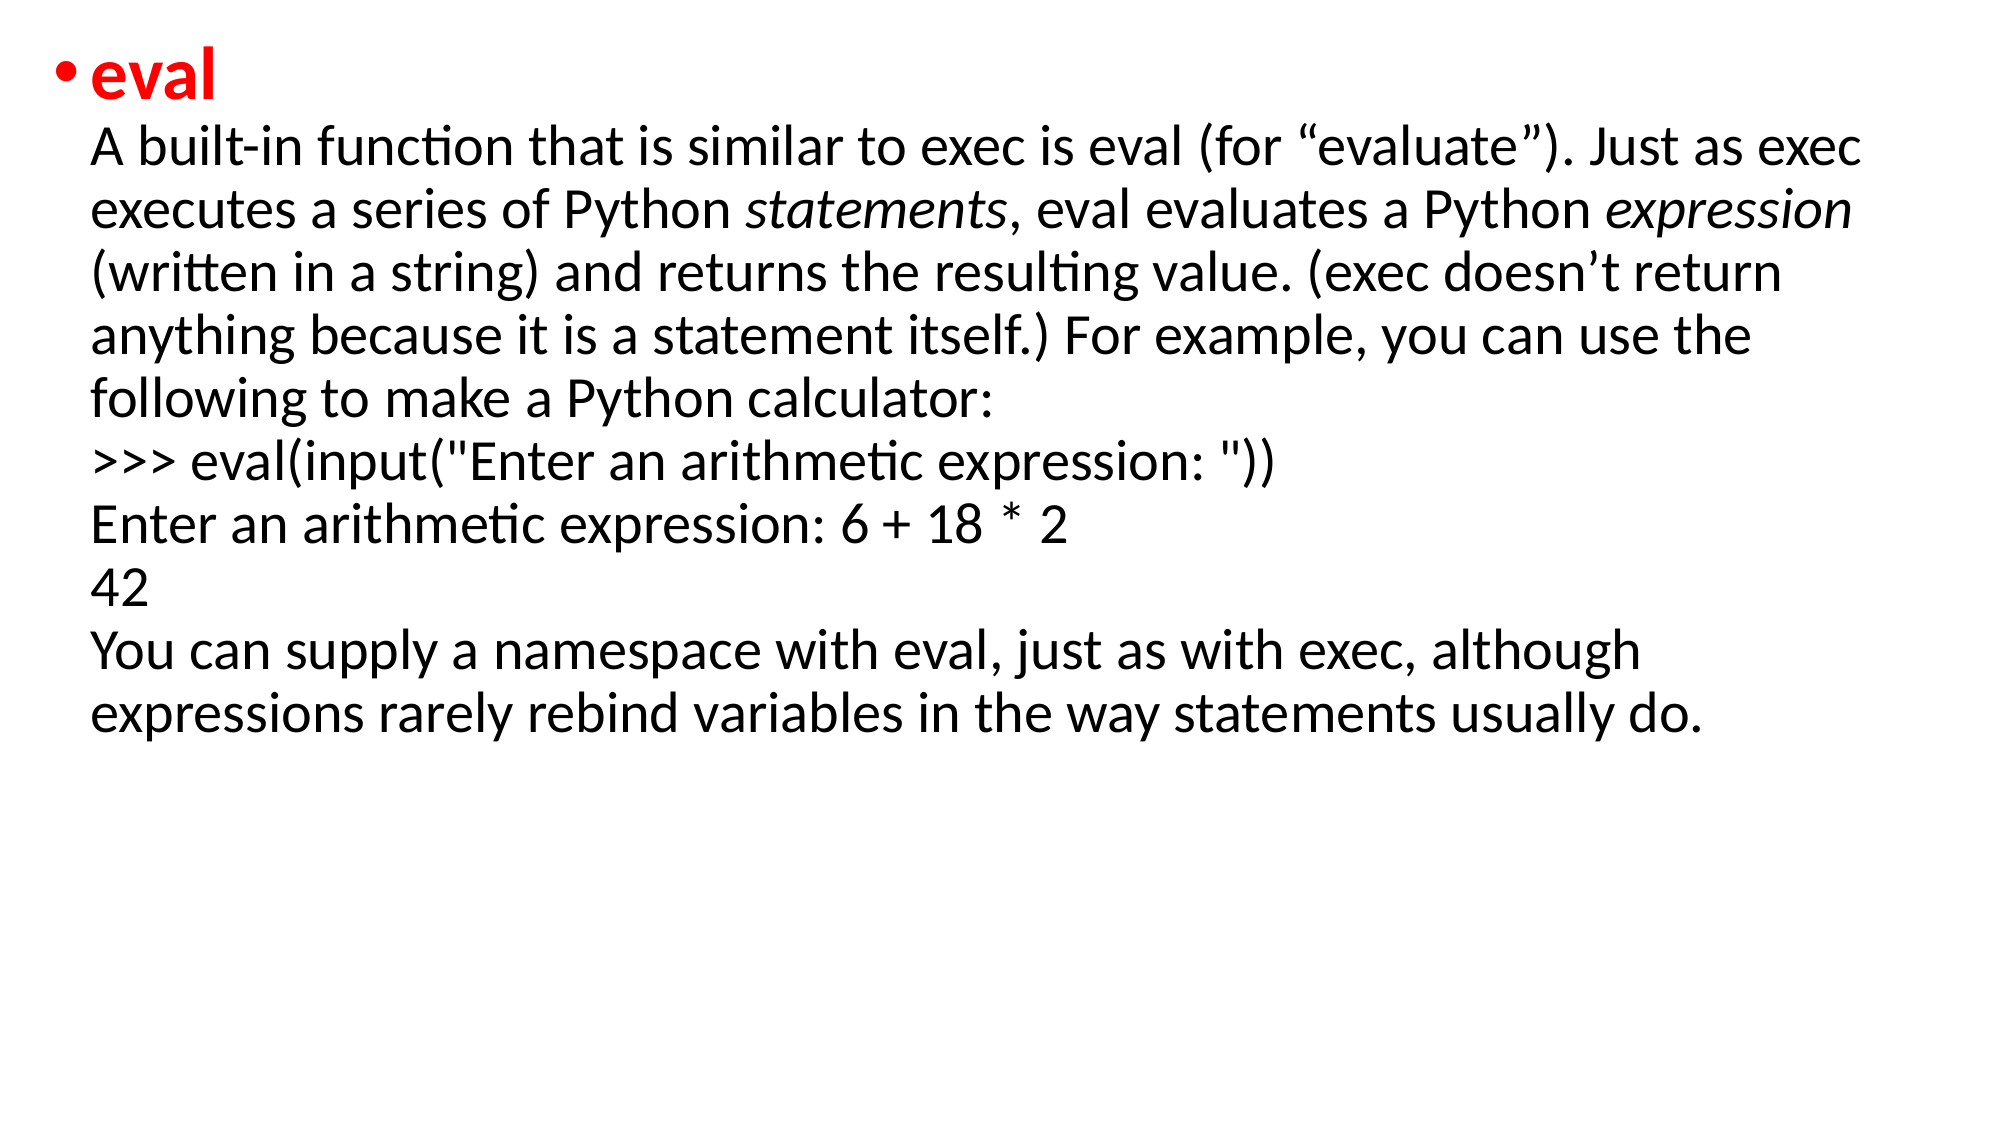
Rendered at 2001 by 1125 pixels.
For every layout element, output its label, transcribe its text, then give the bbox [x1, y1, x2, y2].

list eval A built-in function that is similar to exec is eval (for “evaluate”). Just as exec executes a series of Python statements, eval evaluates a Python expression (written in a string) and returns the resulting value. (exec doesn’t return anything because it is a statement itself.) For example, you can use the following to make a Python calculator: >>> eval(input("Enter an arithmetic expression: ")) Enter an arithmetic expression: 6 + 18 * 2 42 You can supply a namespace with eval, just as with exec, although expressions rarely rebind variables in the way statements usually do. [38, 26, 1944, 1089]
